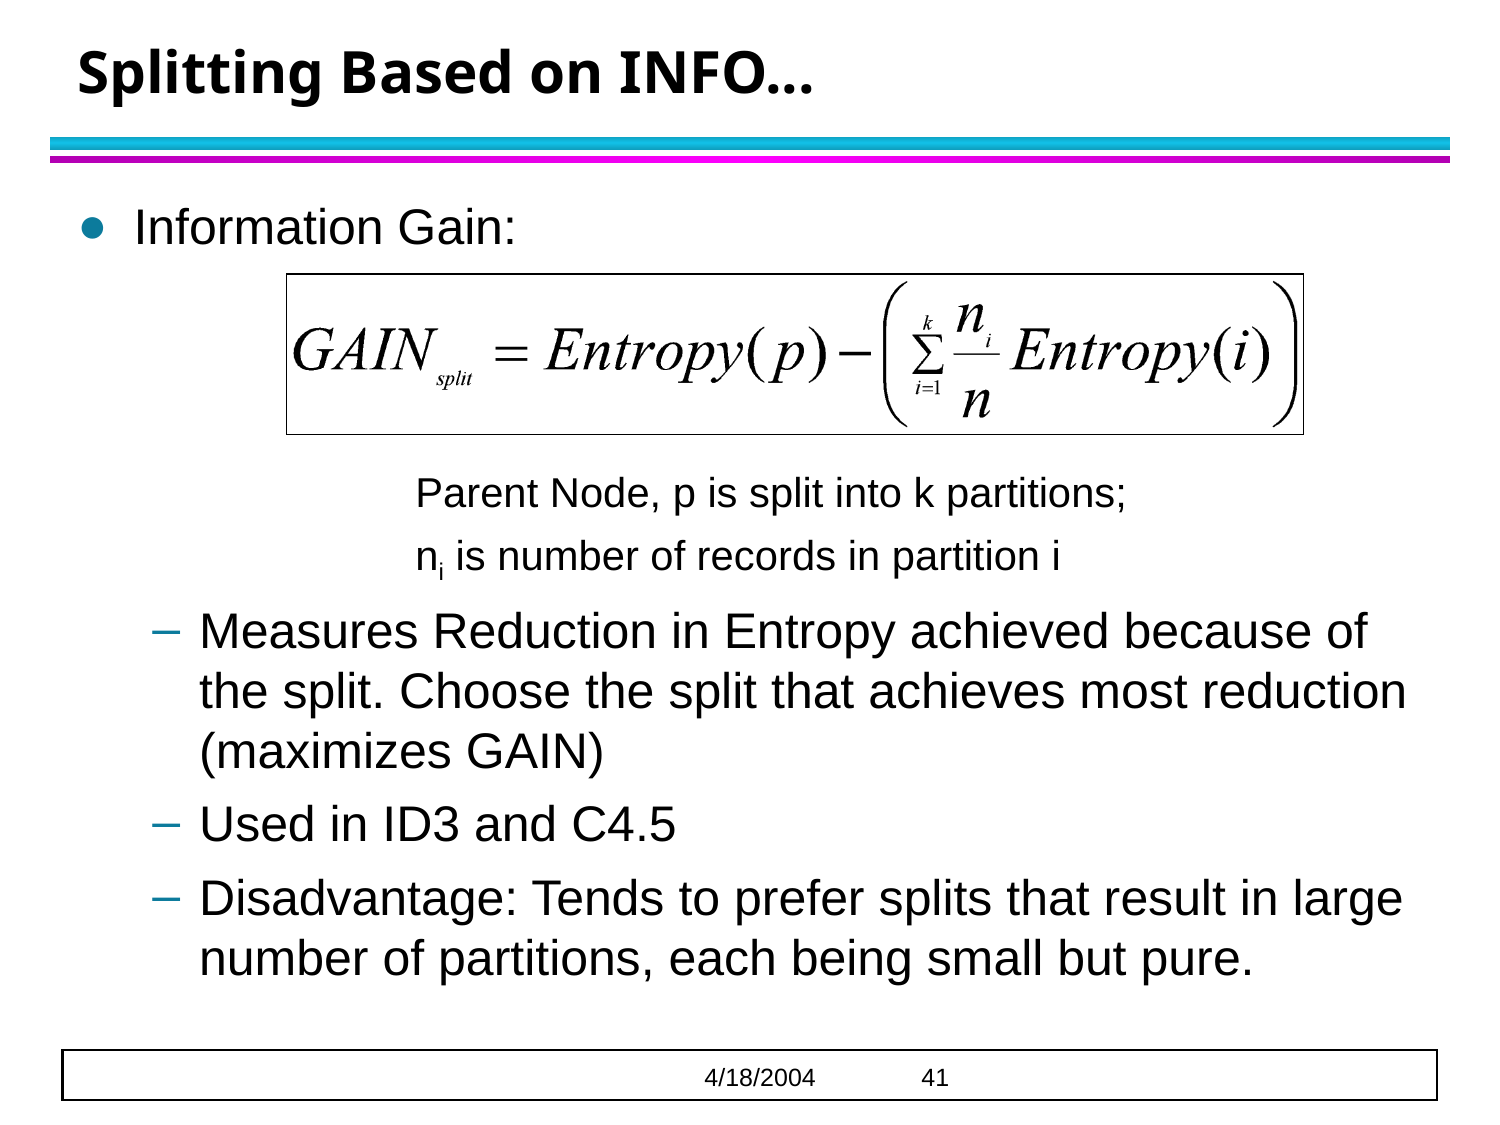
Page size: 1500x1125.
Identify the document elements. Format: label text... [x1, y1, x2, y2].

picture [287, 274, 1304, 434]
list Information Gain: Parent Node, p is split into k partitions; ni is number of records in partition i Measures Reduction in Entropy achieved because of the split. Choose the split that achieves most reduction (maximizes GAIN) Used in ID3 and C4.5 Disadvantage: Tends to prefer splits that result in large number of partitions, each being small but pure. [62, 187, 1438, 1000]
title Splitting Based on INFO... [62, 24, 1421, 113]
